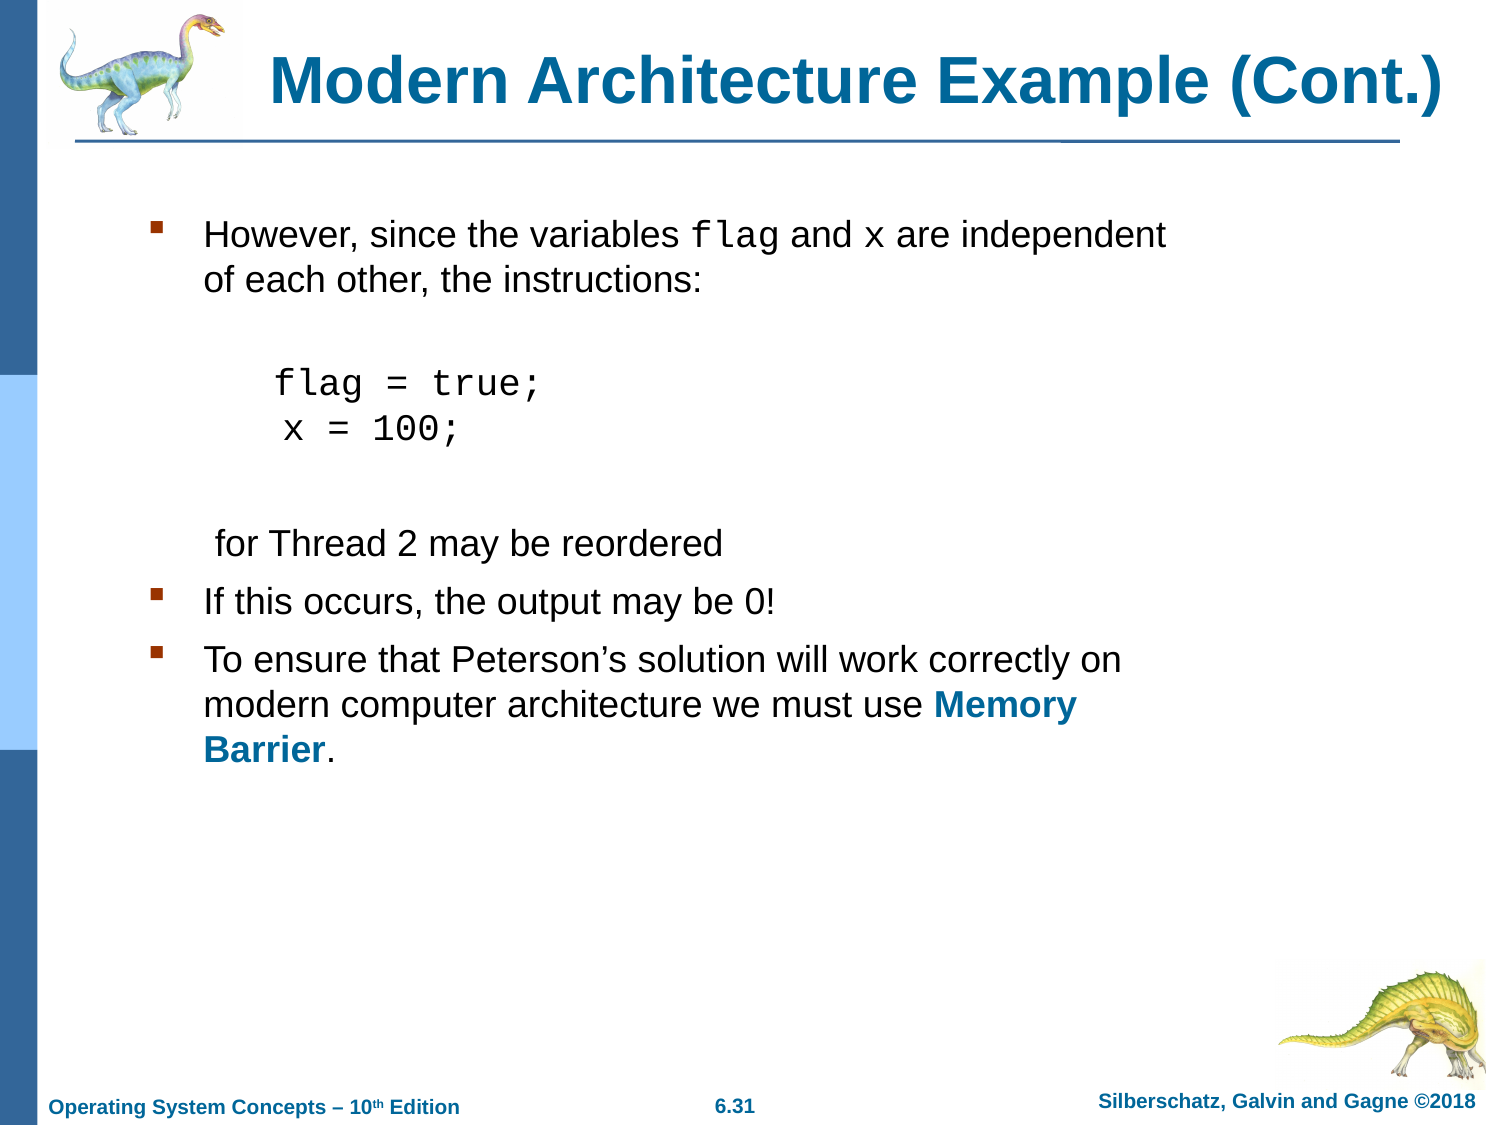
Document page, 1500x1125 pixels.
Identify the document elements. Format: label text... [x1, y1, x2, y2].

picture [46, 0, 243, 149]
list However, since the variables flag and x are independent of each other, the instructions: flag = true; x = 100; for Thread 2 may be reordered If this occurs, the output may be 0! To ensure that Peterson’s solution will work correctly on modern computer architecture we must use Memory Barrier. [132, 202, 1219, 907]
title Modern Architecture Example (Cont.) [182, 29, 1500, 125]
picture [1275, 959, 1486, 1090]
